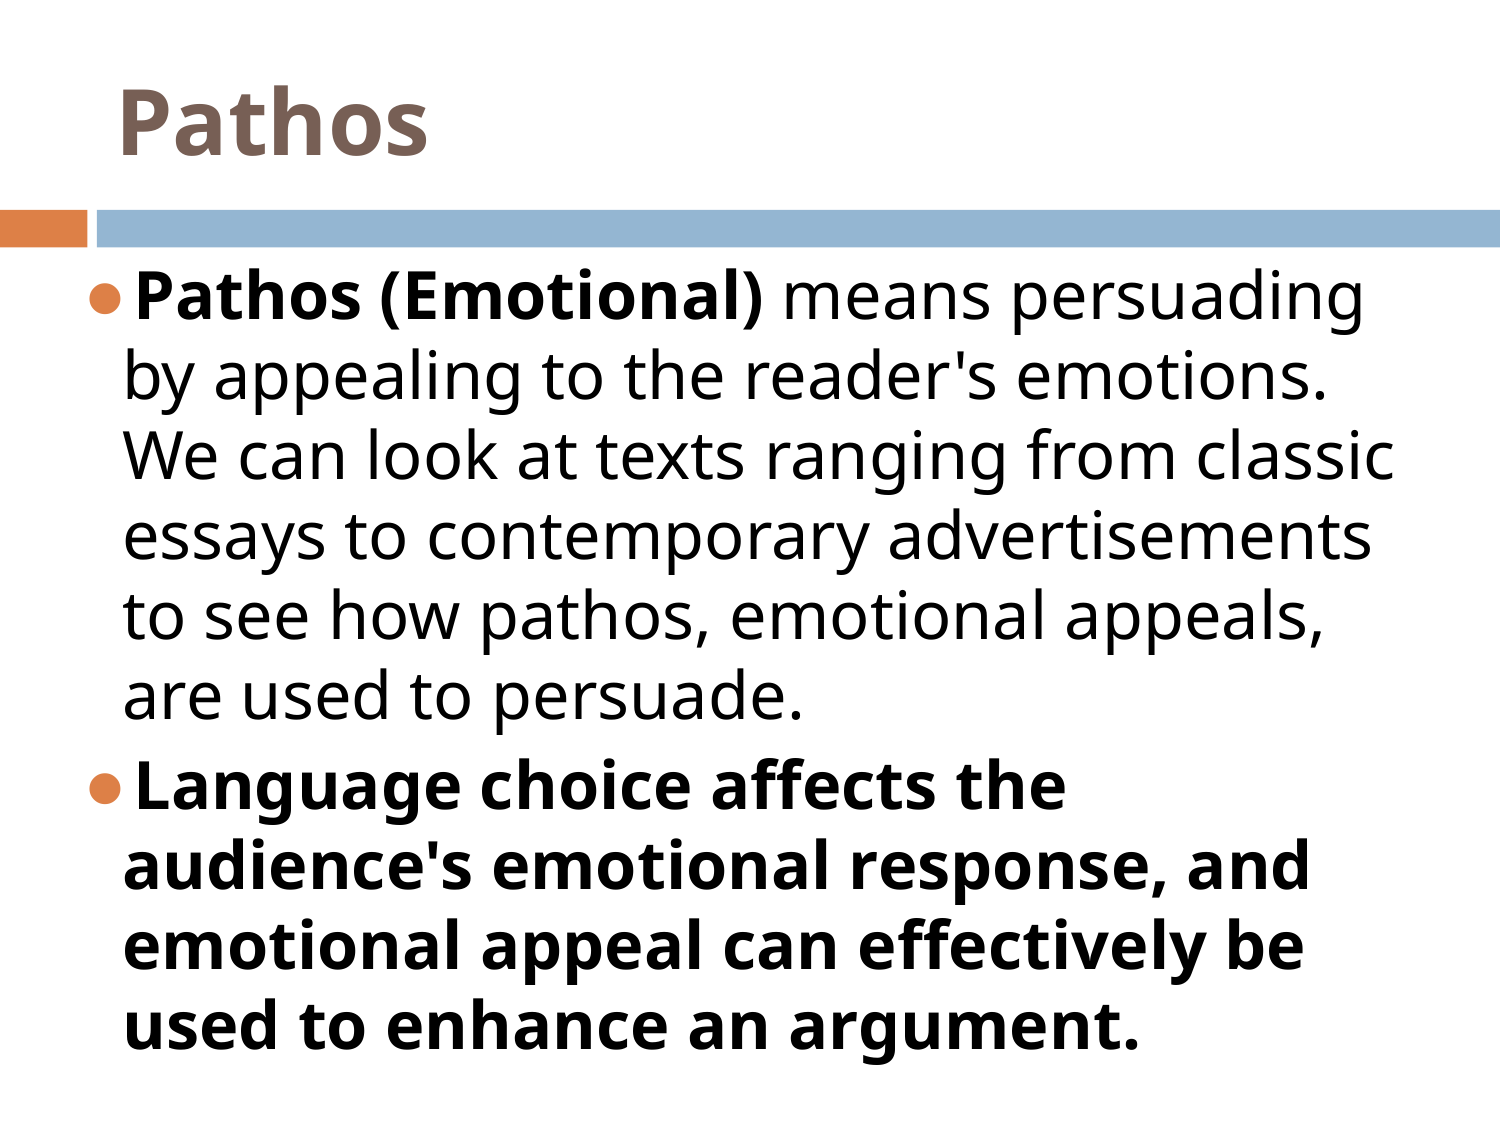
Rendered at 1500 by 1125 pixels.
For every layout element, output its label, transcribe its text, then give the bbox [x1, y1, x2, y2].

title Pathos [100, 37, 1438, 162]
list Pathos (Emotional) means persuading by appealing to the reader's emotions. We can look at texts ranging from classic essays to contemporary advertisements to see how pathos, emotional appeals, are used to persuade. Language choice affects the audience's emotional response, and emotional appeal can effectively be used to enhance an argument. [62, 162, 1450, 1125]
